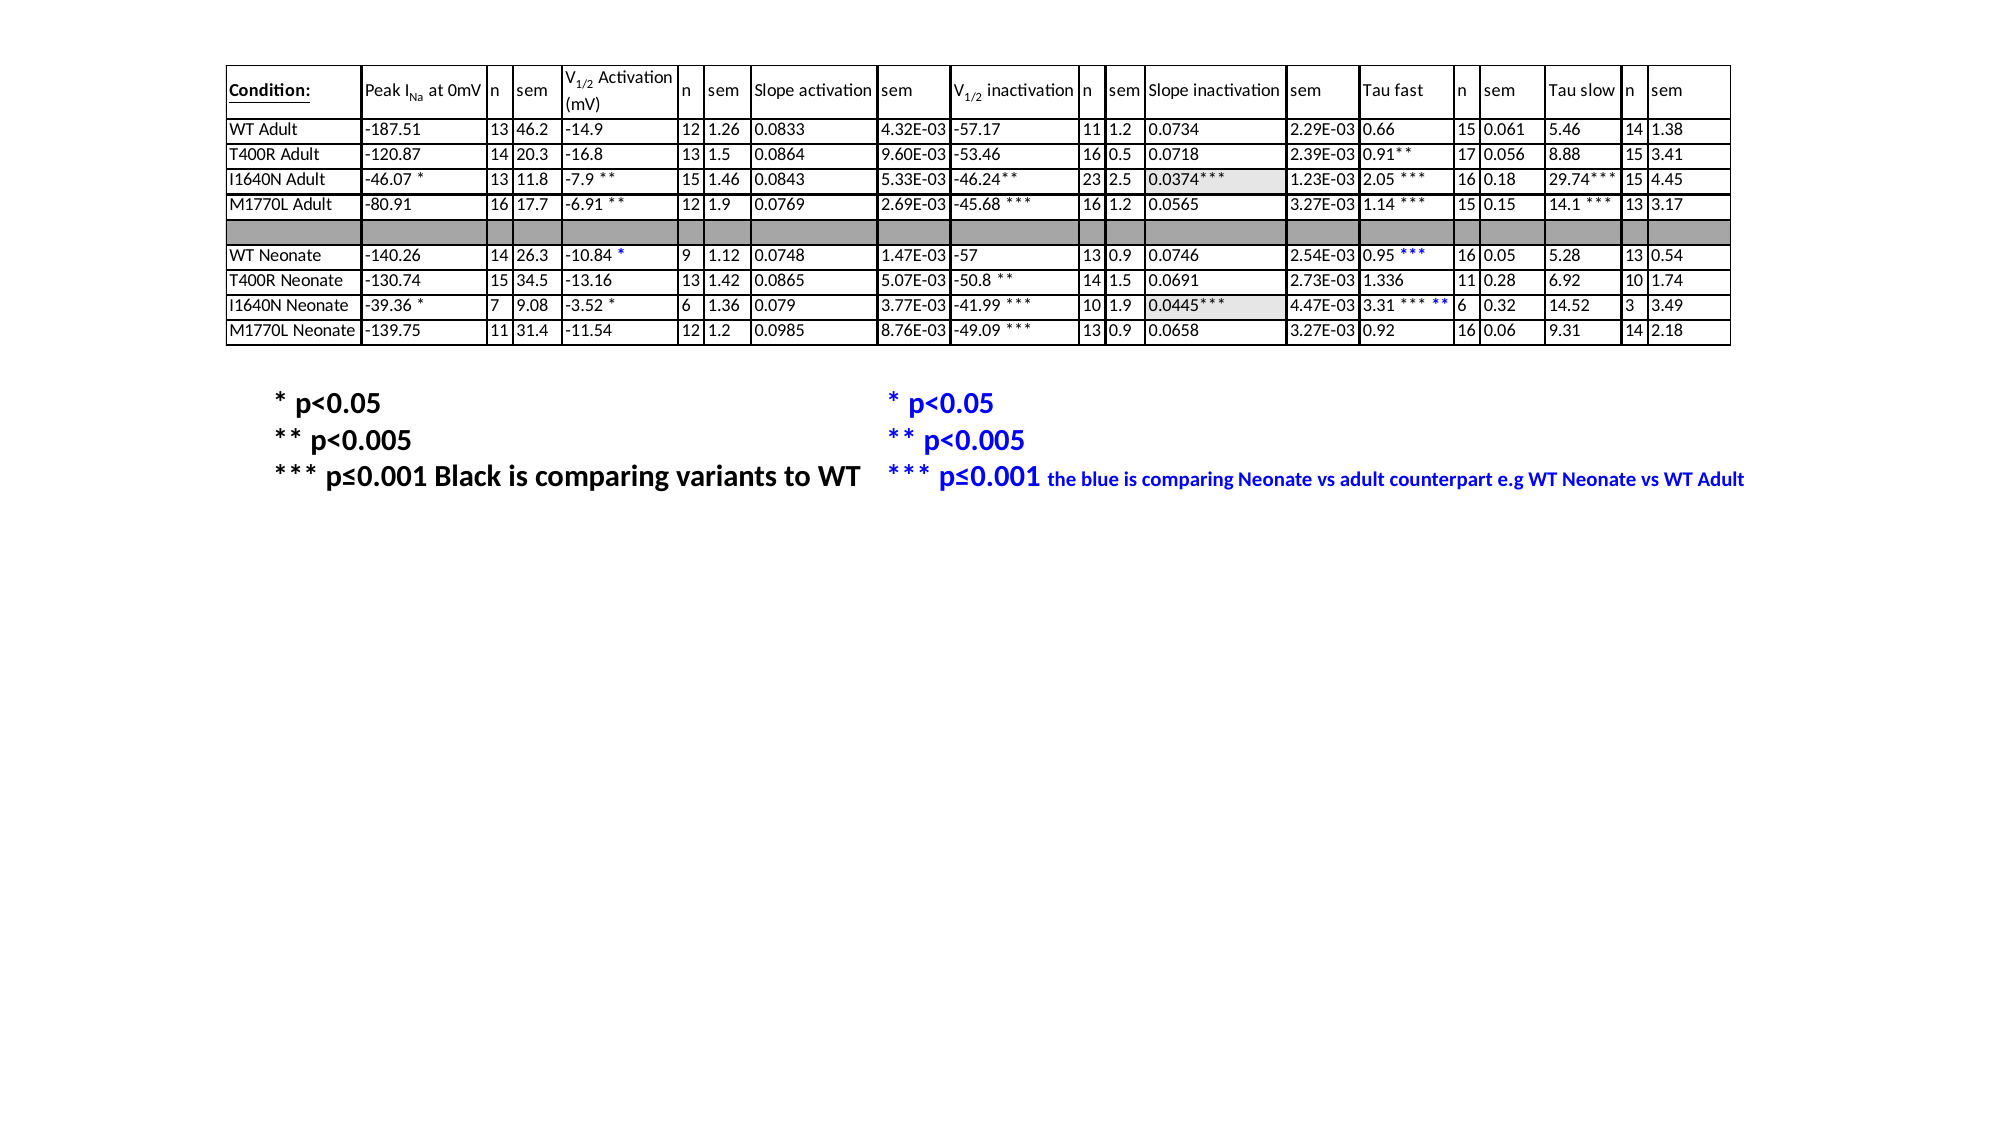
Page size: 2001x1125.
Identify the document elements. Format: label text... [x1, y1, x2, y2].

text_box * p<0.05 ** p<0.005 *** p≤0.001 the blue is comparing Neonate vs adult counterpart e.g WT Neonate vs WT Adult [871, 375, 1761, 501]
text_box * p<0.05 ** p<0.005 *** p≤0.001 Black is comparing variants to WT [258, 375, 871, 501]
picture [225, 65, 1733, 347]
